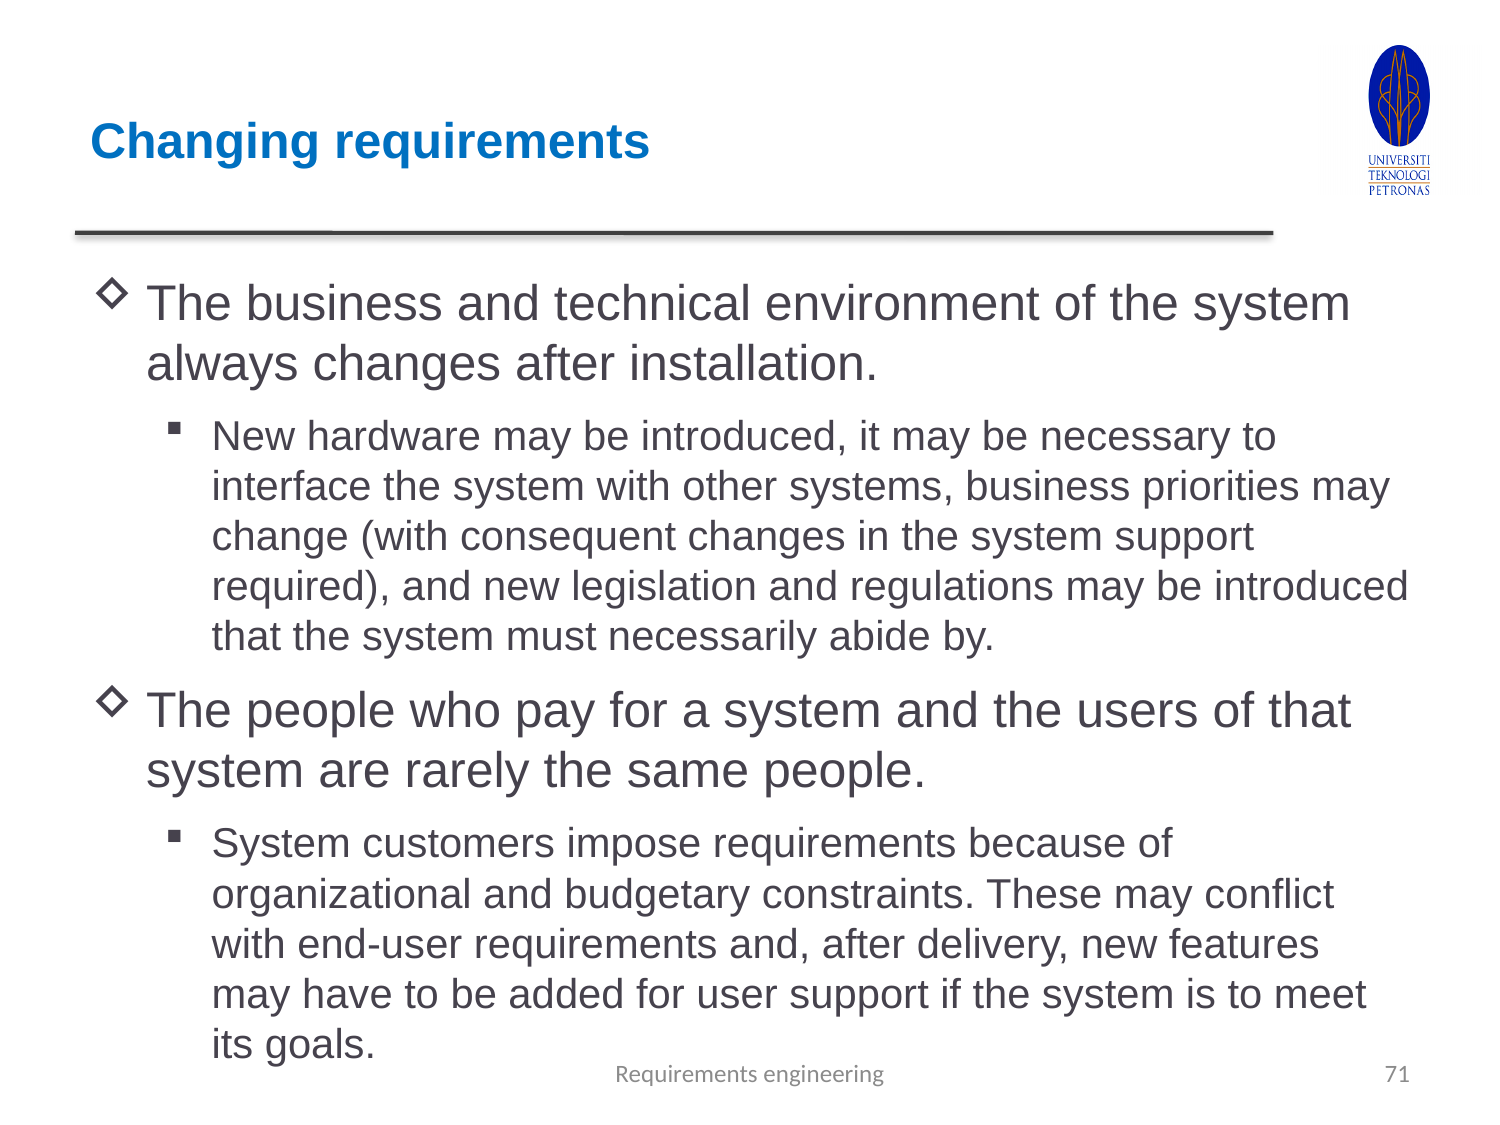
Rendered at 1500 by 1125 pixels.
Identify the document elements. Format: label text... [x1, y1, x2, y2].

slide_number 71 [1074, 1042, 1425, 1103]
title Changing requirements [74, 44, 1272, 233]
footer Requirements engineering [512, 1042, 988, 1103]
list The business and technical environment of the system always changes after installation. New hardware may be introduced, it may be necessary to interface the system with other systems, business priorities may change (with consequent changes in the system support required), and new legislation and regulations may be introduced that the system must necessarily abide by. The people who pay for a system and the users of that system are rarely the same people. System customers impose requirements because of organizational and budgetary constraints. These may conflict with end-user requirements and, after delivery, new features may have to be added for user support if the system is to meet its goals. [75, 262, 1425, 1005]
picture [1316, 45, 1482, 195]
